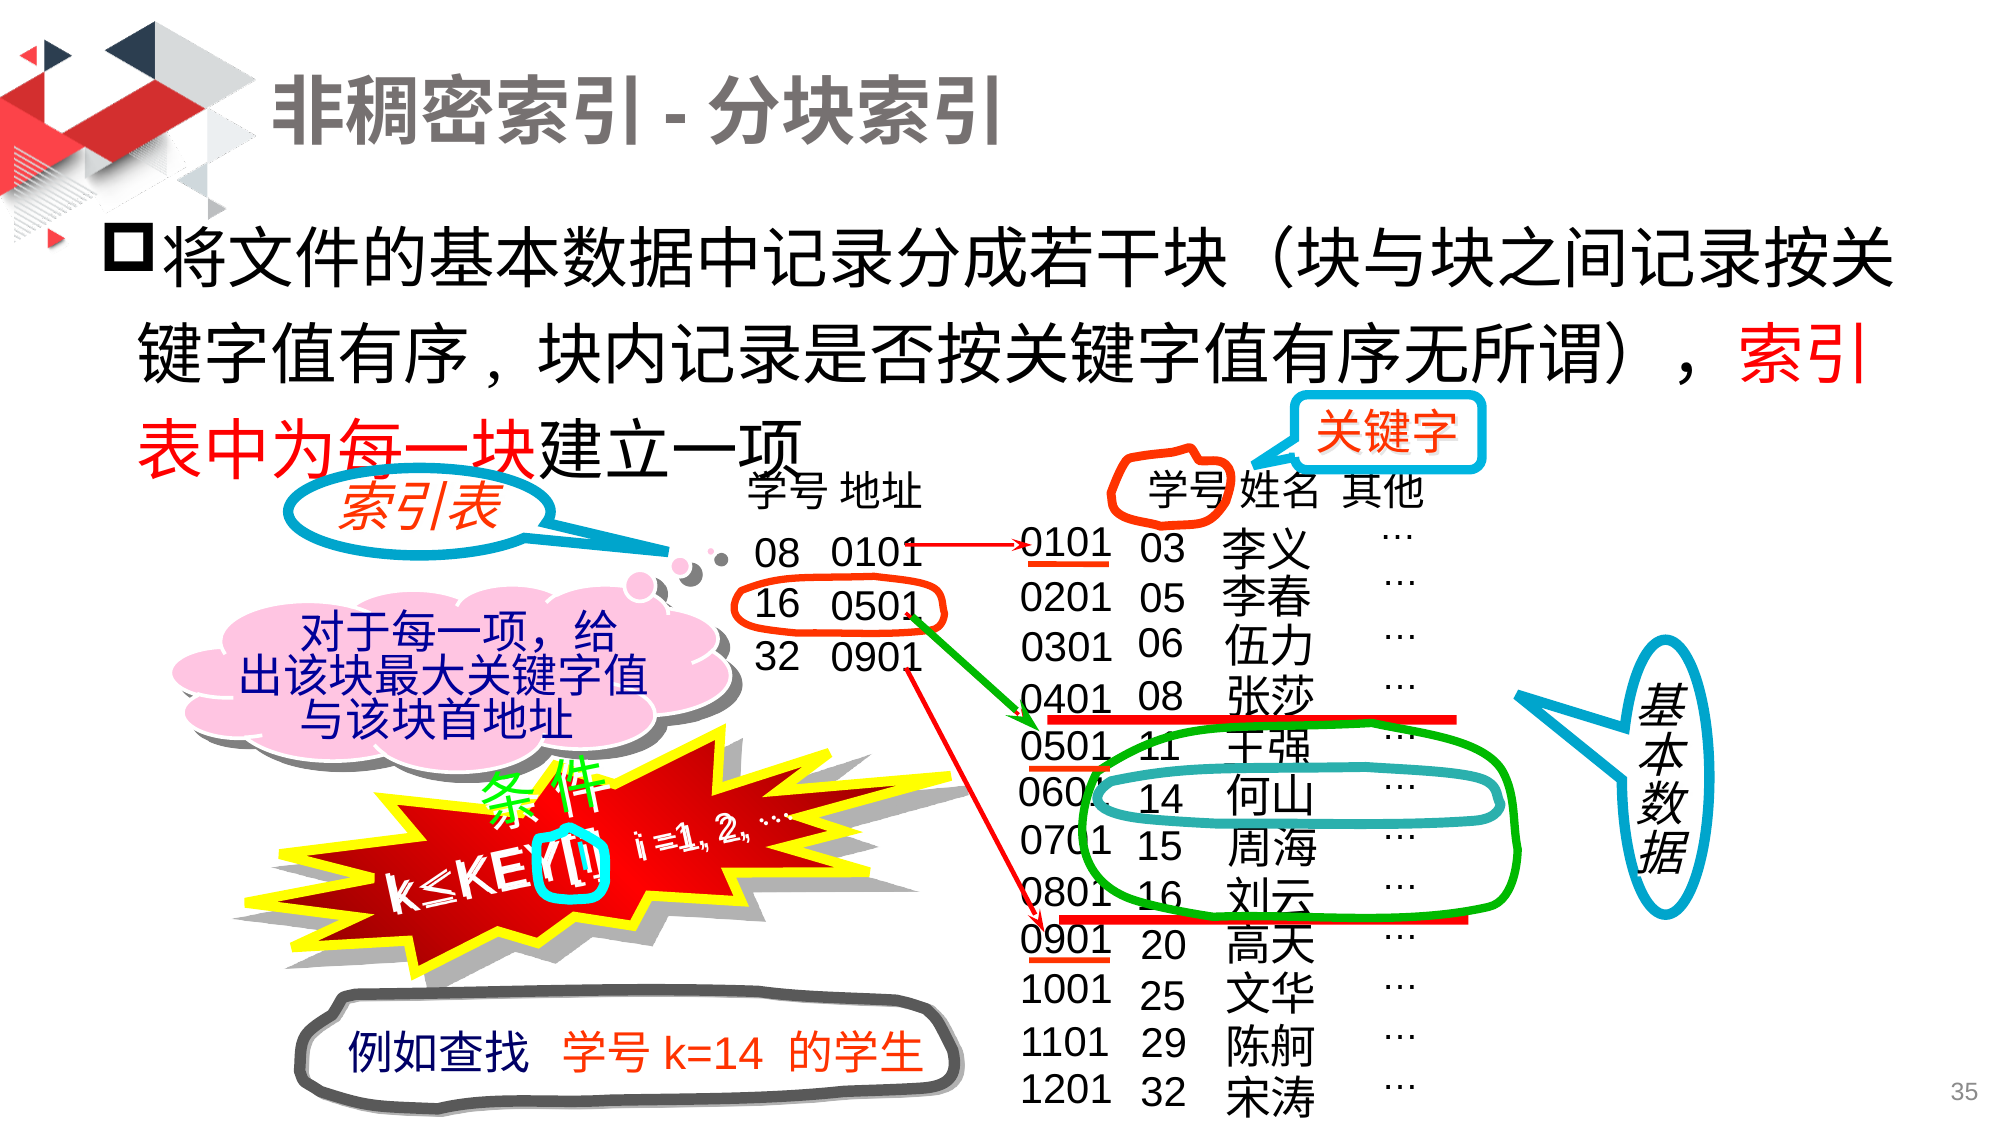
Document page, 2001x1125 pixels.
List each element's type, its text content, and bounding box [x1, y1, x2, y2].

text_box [906, 544, 1106, 565]
list 将文件的基本数据中记录分成若干块（块与块之间记录按关键字值有序, 块内记录是否按关键字值有序无所谓），索引表中为每一块建立一项 [84, 192, 1943, 1068]
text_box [1110, 394, 1482, 530]
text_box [1620, 639, 1710, 915]
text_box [241, 743, 906, 956]
text_box [1495, 761, 1518, 905]
text_box [1495, 789, 1501, 814]
slide_number 35 [1543, 1067, 1994, 1115]
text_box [299, 986, 960, 1109]
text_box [170, 584, 731, 772]
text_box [288, 467, 559, 556]
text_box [906, 769, 1108, 961]
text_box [1010, 456, 1495, 1125]
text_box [906, 614, 1108, 769]
title 非稠密索引-分块索引 [255, 50, 1943, 178]
picture [0, 21, 256, 255]
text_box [725, 457, 945, 689]
